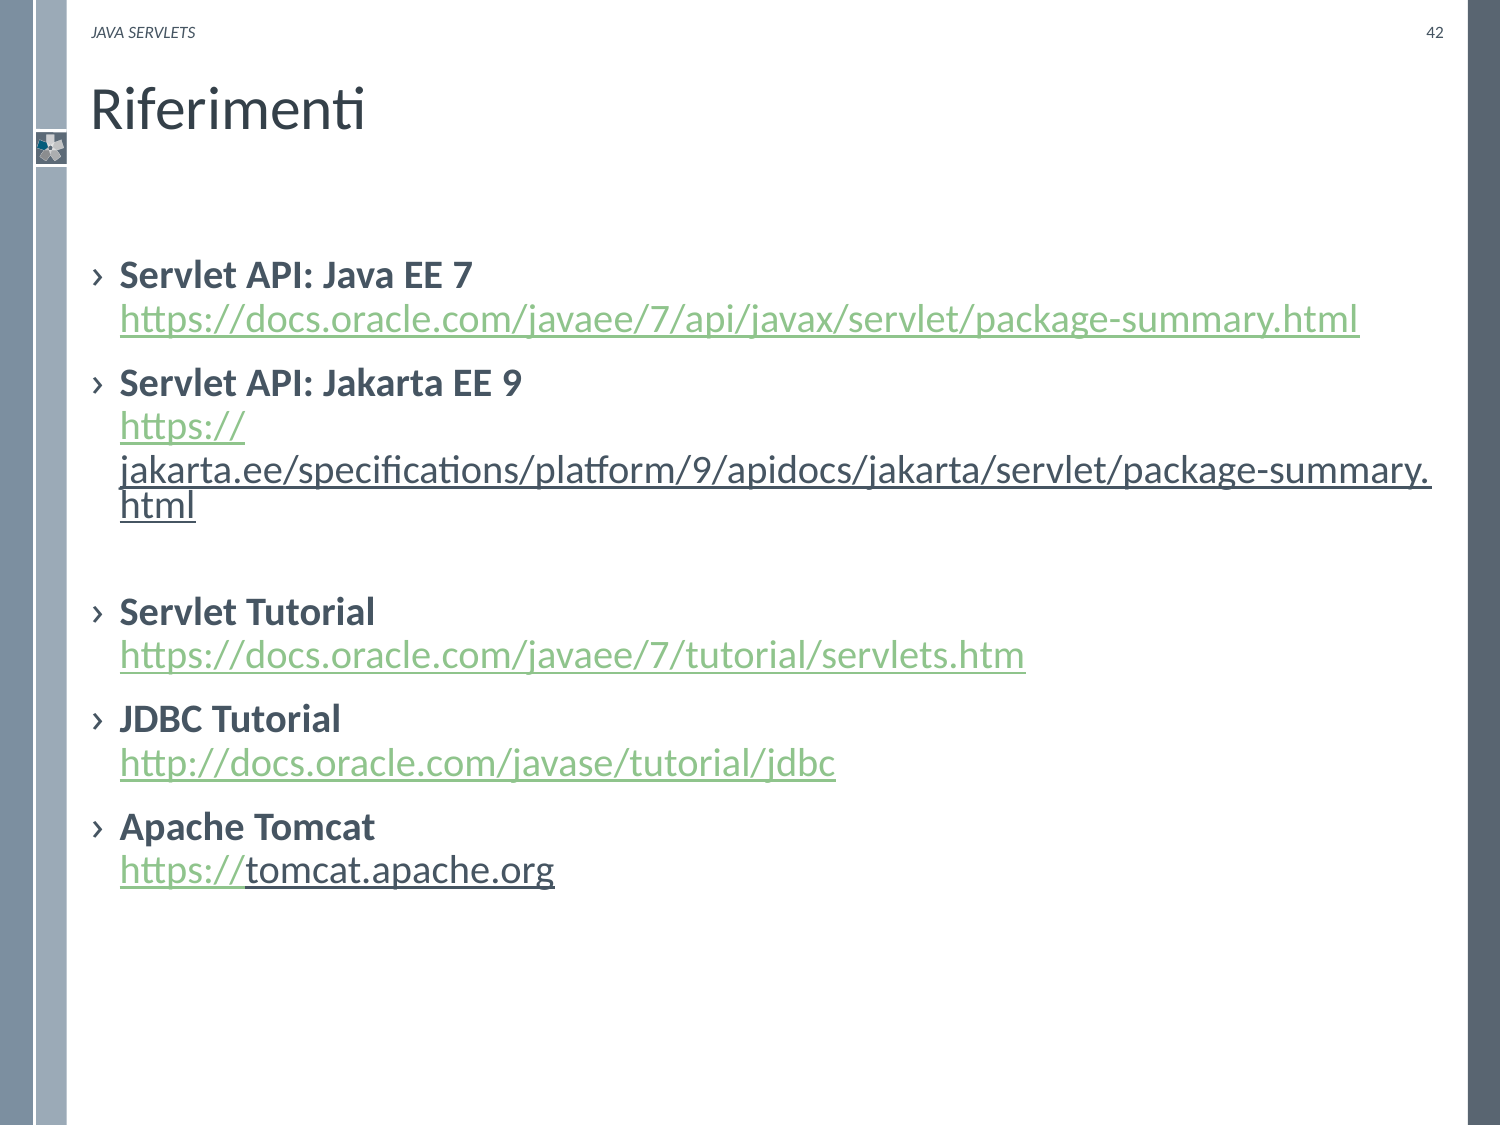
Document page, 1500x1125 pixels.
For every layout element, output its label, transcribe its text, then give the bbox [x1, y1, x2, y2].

picture [37, 134, 64, 161]
list Servlet API: Java EE 7 https://docs.oracle.com/javaee/7/api/javax/servlet/package-summary.html Servlet API: Jakarta EE 9 https://jakarta.ee/specifications/platform/9/apidocs/jakarta/servlet/package-summary.html Servlet Tutorial https://docs.oracle.com/javaee/7/tutorial/servlets.htm JDBC Tutorial http://docs.oracle.com/javase/tutorial/jdbc Apache Tomcat https://tomcat.apache.org [76, 246, 1459, 1106]
slide_number 42 [1370, 8, 1459, 55]
footer Java Servlets [76, 8, 566, 55]
title Riferimenti [75, 68, 1459, 233]
